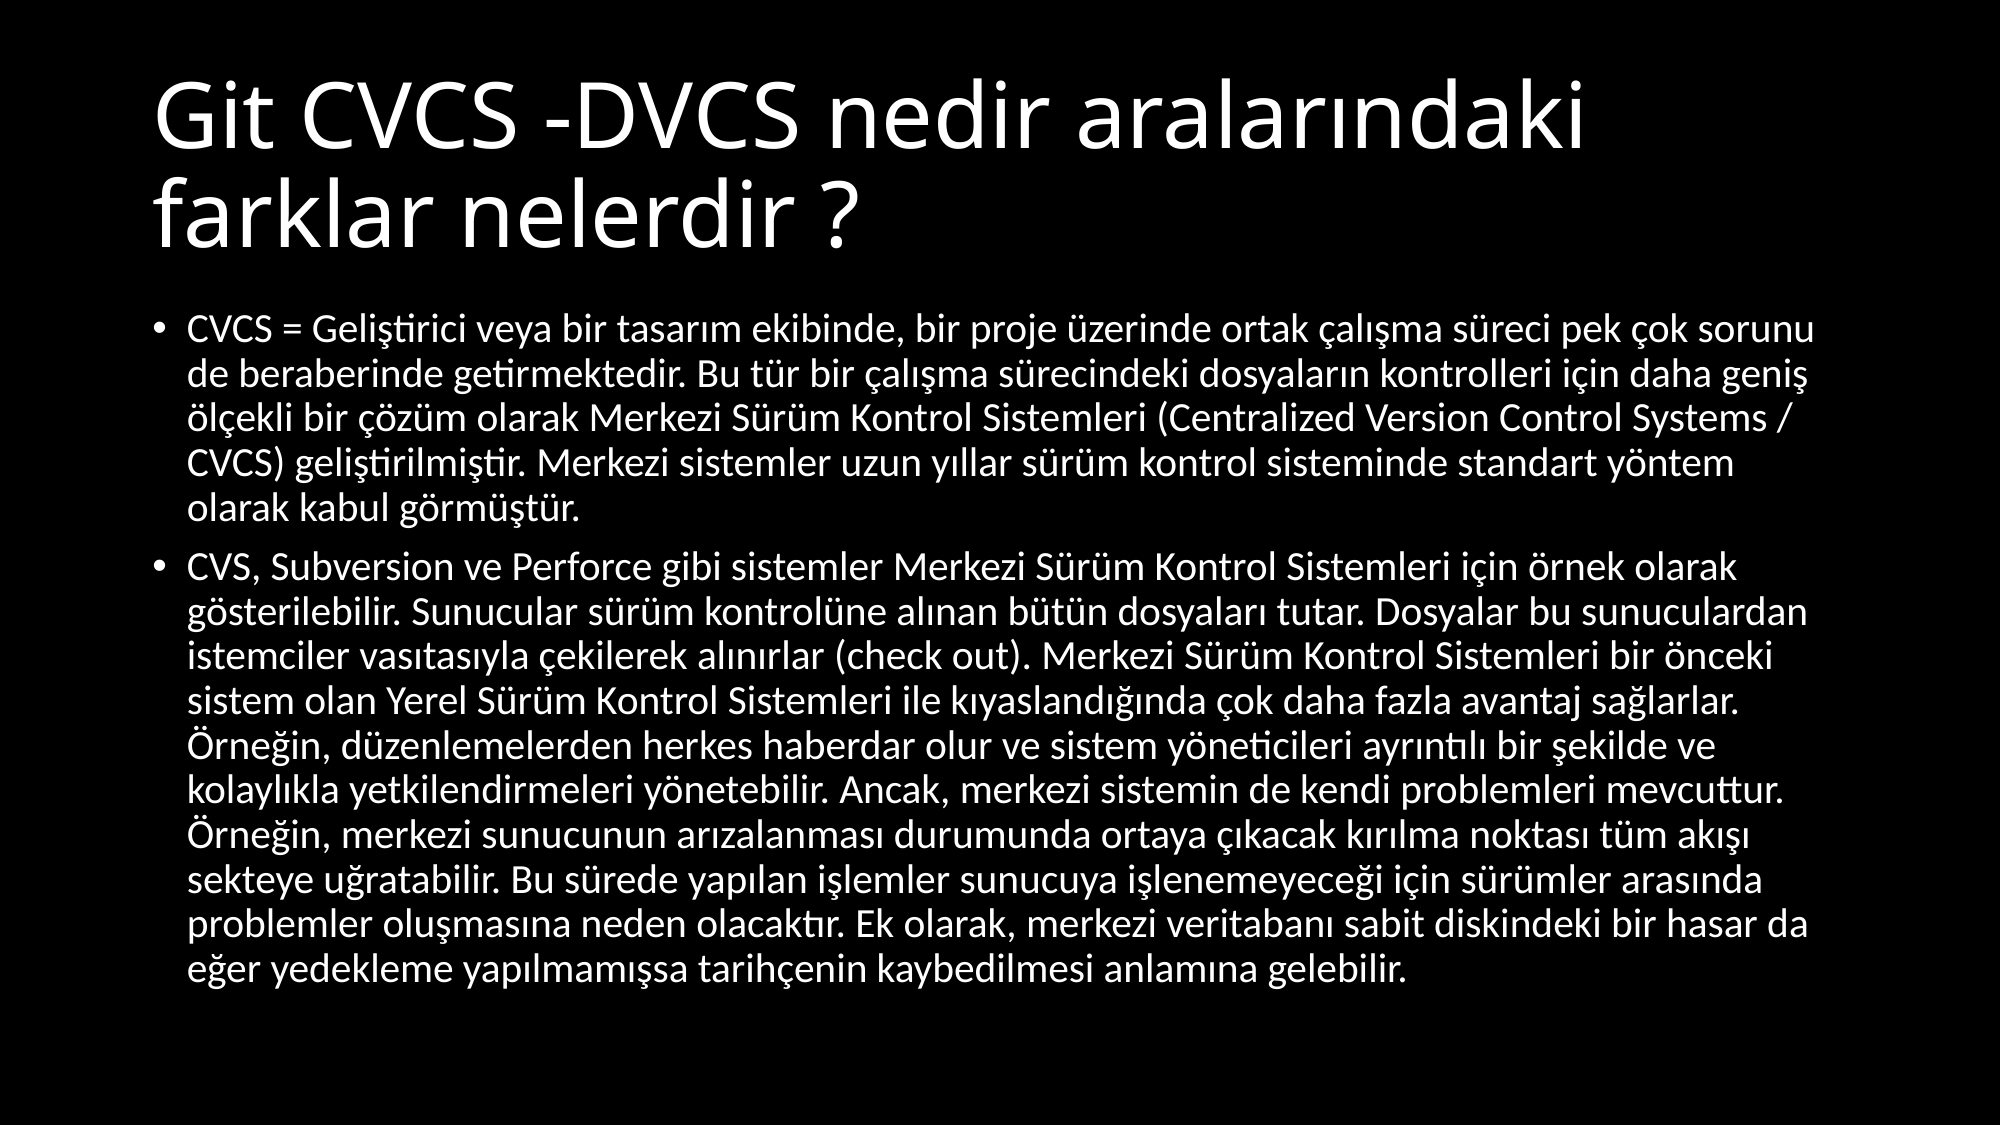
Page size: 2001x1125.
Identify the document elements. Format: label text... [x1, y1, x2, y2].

title Git CVCS -DVCS nedir aralarındaki farklar nelerdir ? [137, 59, 1863, 278]
list CVCS = Geliştirici veya bir tasarım ekibinde, bir proje üzerinde ortak çalışma süreci pek çok sorunu de beraberinde getirmektedir. Bu tür bir çalışma sürecindeki dosyaların kontrolleri için daha geniş ölçekli bir çözüm olarak Merkezi Sürüm Kontrol Sistemleri (Centralized Version Control Systems / CVCS) geliştirilmiştir. Merkezi sistemler uzun yıllar sürüm kontrol sisteminde standart yöntem olarak kabul görmüştür. CVS, Subversion ve Perforce gibi sistemler Merkezi Sürüm Kontrol Sistemleri için örnek olarak gösterilebilir. Sunucular sürüm kontrolüne alınan bütün dosyaları tutar. Dosyalar bu sunuculardan istemciler vasıtasıyla çekilerek alınırlar (check out). Merkezi Sürüm Kontrol Sistemleri bir önceki sistem olan Yerel Sürüm Kontrol Sistemleri ile kıyaslandığında çok daha fazla avantaj sağlarlar. Örneğin, düzenlemelerden herkes haberdar olur ve sistem yöneticileri ayrıntılı bir şekilde ve kolaylıkla yetkilendirmeleri yönetebilir. Ancak, merkezi sistemin de kendi problemleri mevcuttur. Örneğin, merkezi sunucunun arızalanması durumunda ortaya çıkacak kırılma noktası tüm akışı sekteye uğratabilir. Bu sürede yapılan işlemler sunucuya işlenemeyeceği için sürümler arasında problemler oluşmasına neden olacaktır. Ek olarak, merkezi veritabanı sabit diskindeki bir hasar da eğer yedekleme yapılmamışsa tarihçenin kaybedilmesi anlamına gelebilir. [137, 299, 1863, 1014]
